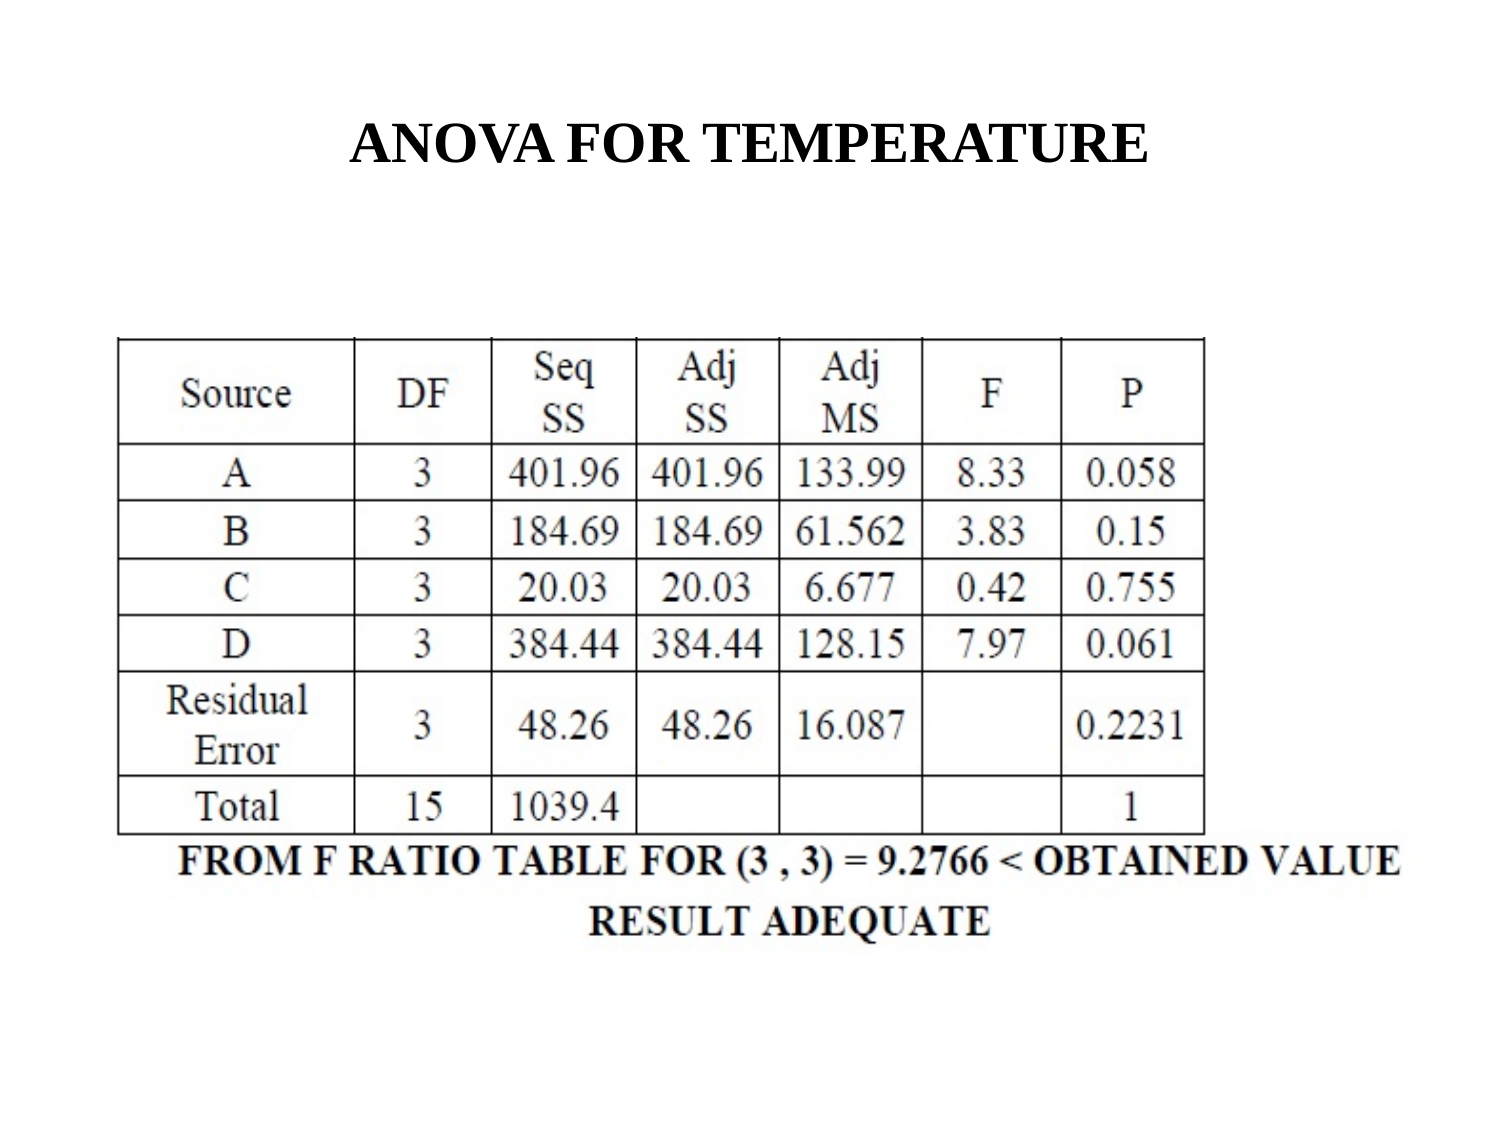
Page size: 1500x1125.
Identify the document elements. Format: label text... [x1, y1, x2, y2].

picture [112, 337, 1438, 963]
title ANOVA FOR TEMPERATURE [75, 45, 1425, 233]
